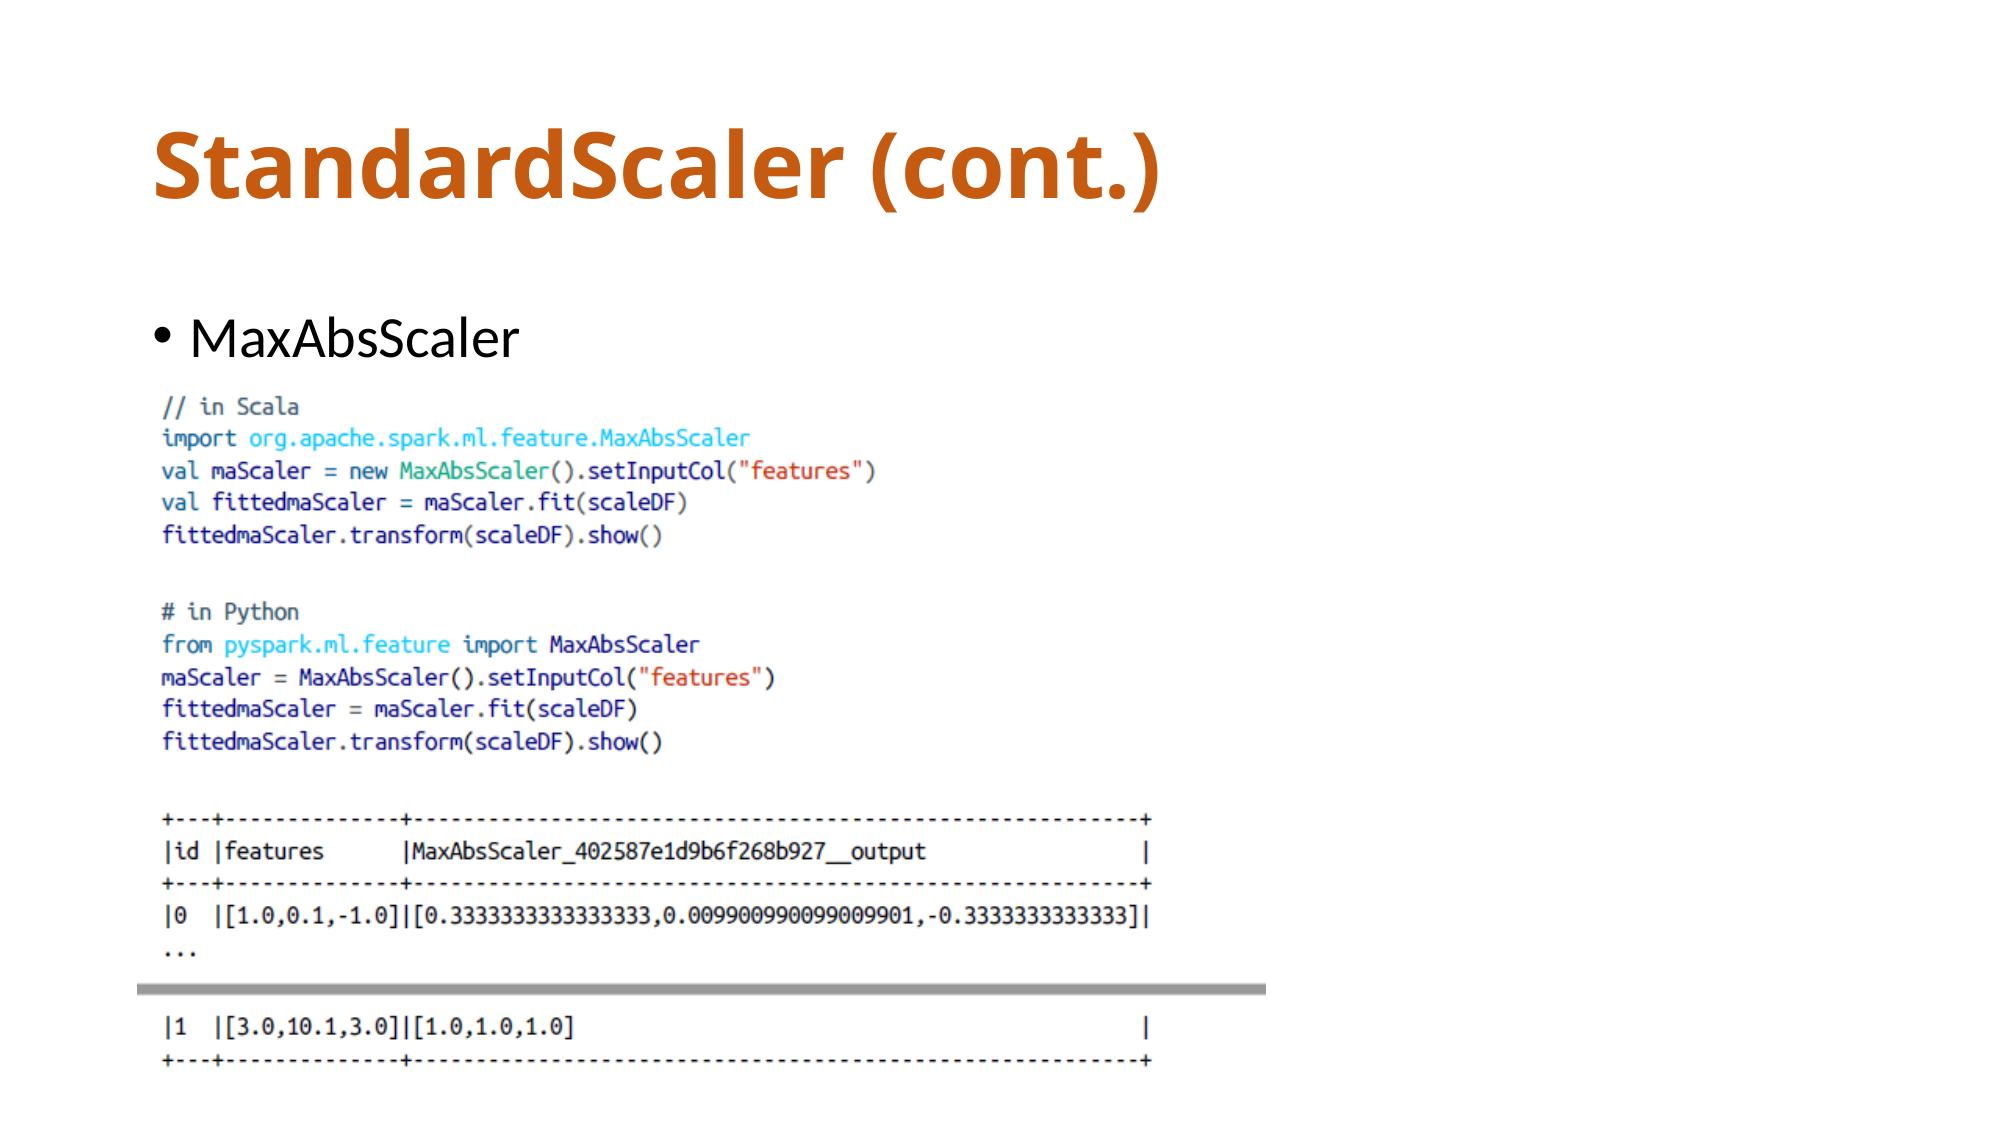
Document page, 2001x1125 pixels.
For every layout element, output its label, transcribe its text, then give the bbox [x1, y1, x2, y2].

title StandardScaler (cont.) [137, 59, 1863, 278]
list MaxAbsScaler [137, 299, 1863, 1014]
picture [137, 376, 1266, 1096]
